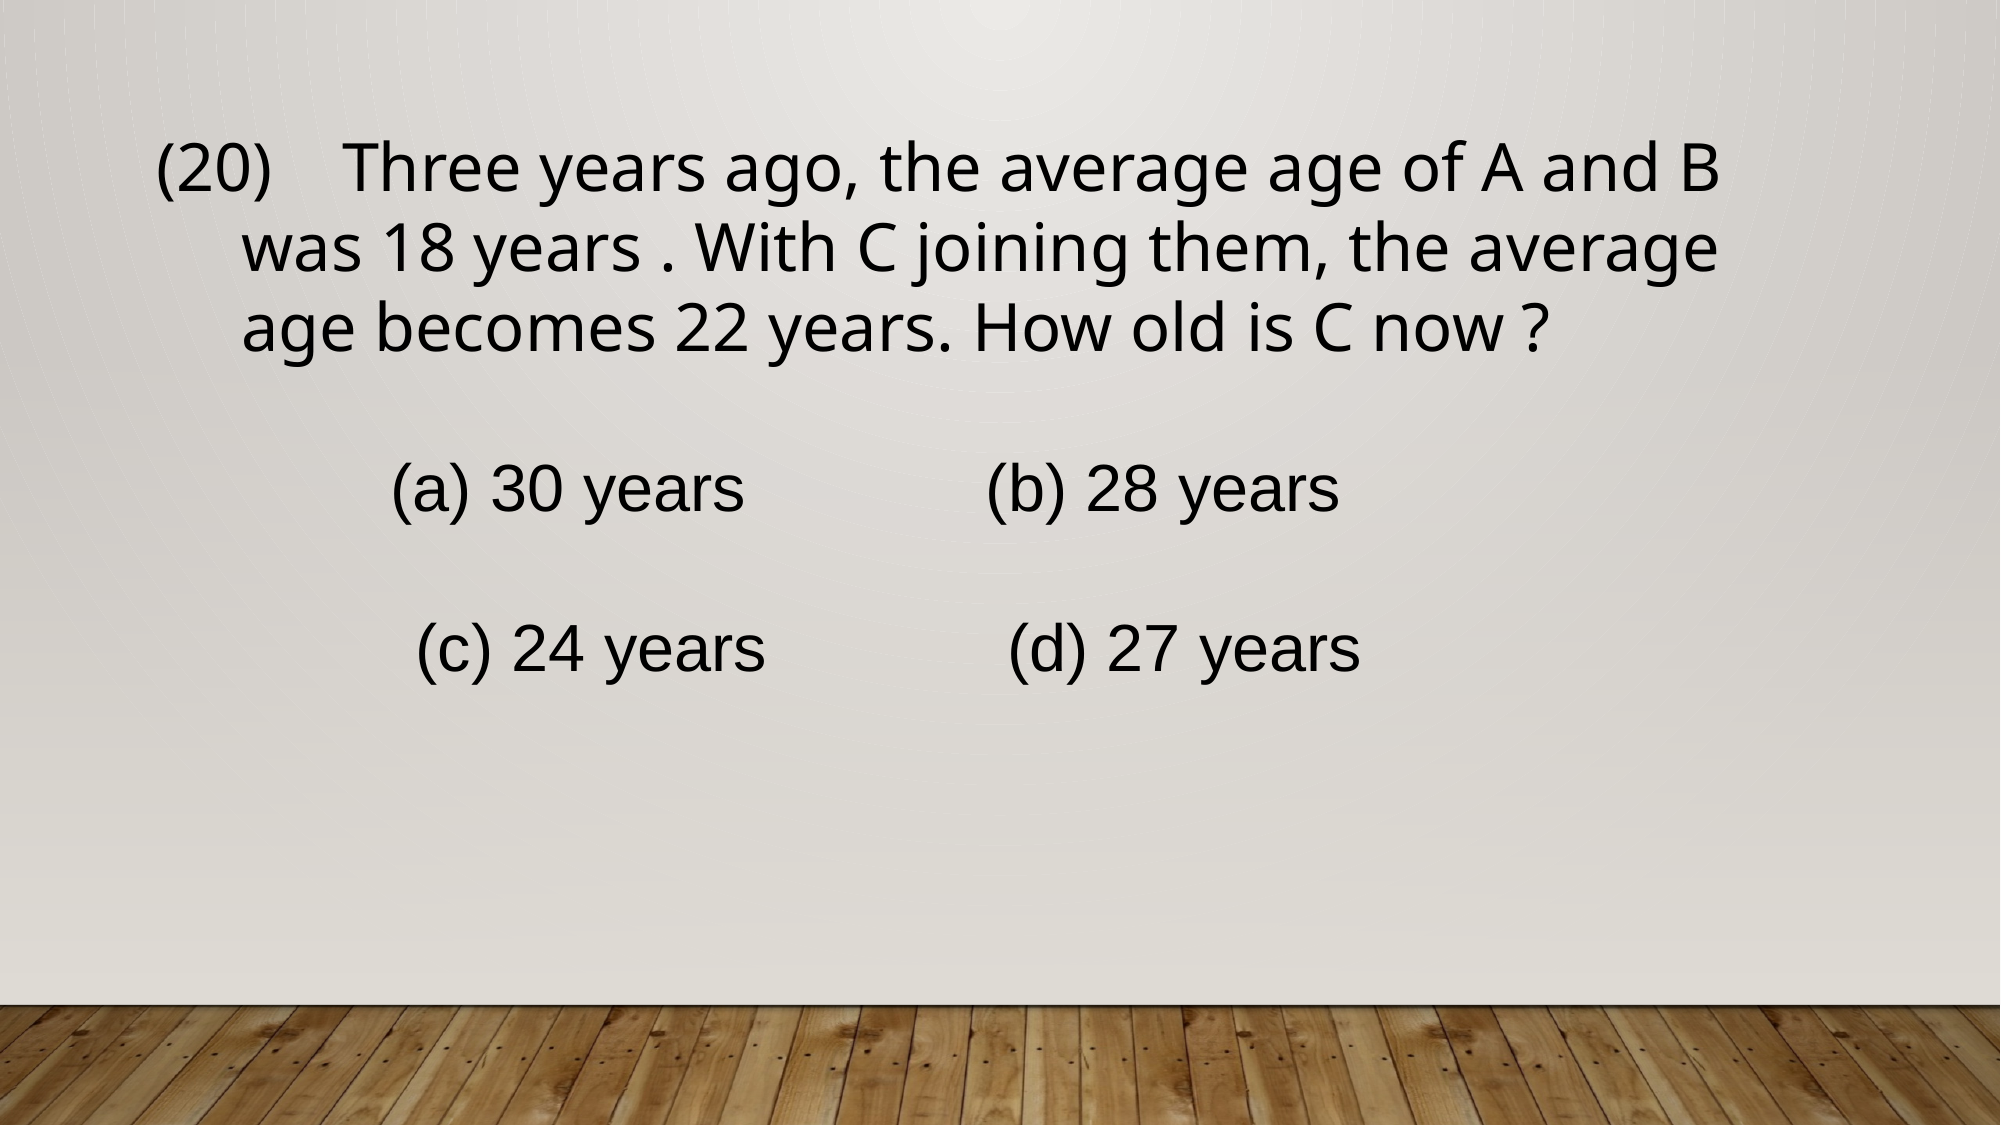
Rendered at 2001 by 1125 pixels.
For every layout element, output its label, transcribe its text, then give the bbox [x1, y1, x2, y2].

text_box Three years ago, the average age of A and B was 18 years . With C joining them, the average age becomes 22 years. How old is C now ? (a) 30 years (b) 28 years (c) 24 years (d) 27 years [141, 117, 1871, 692]
picture [0, 1005, 2000, 1125]
